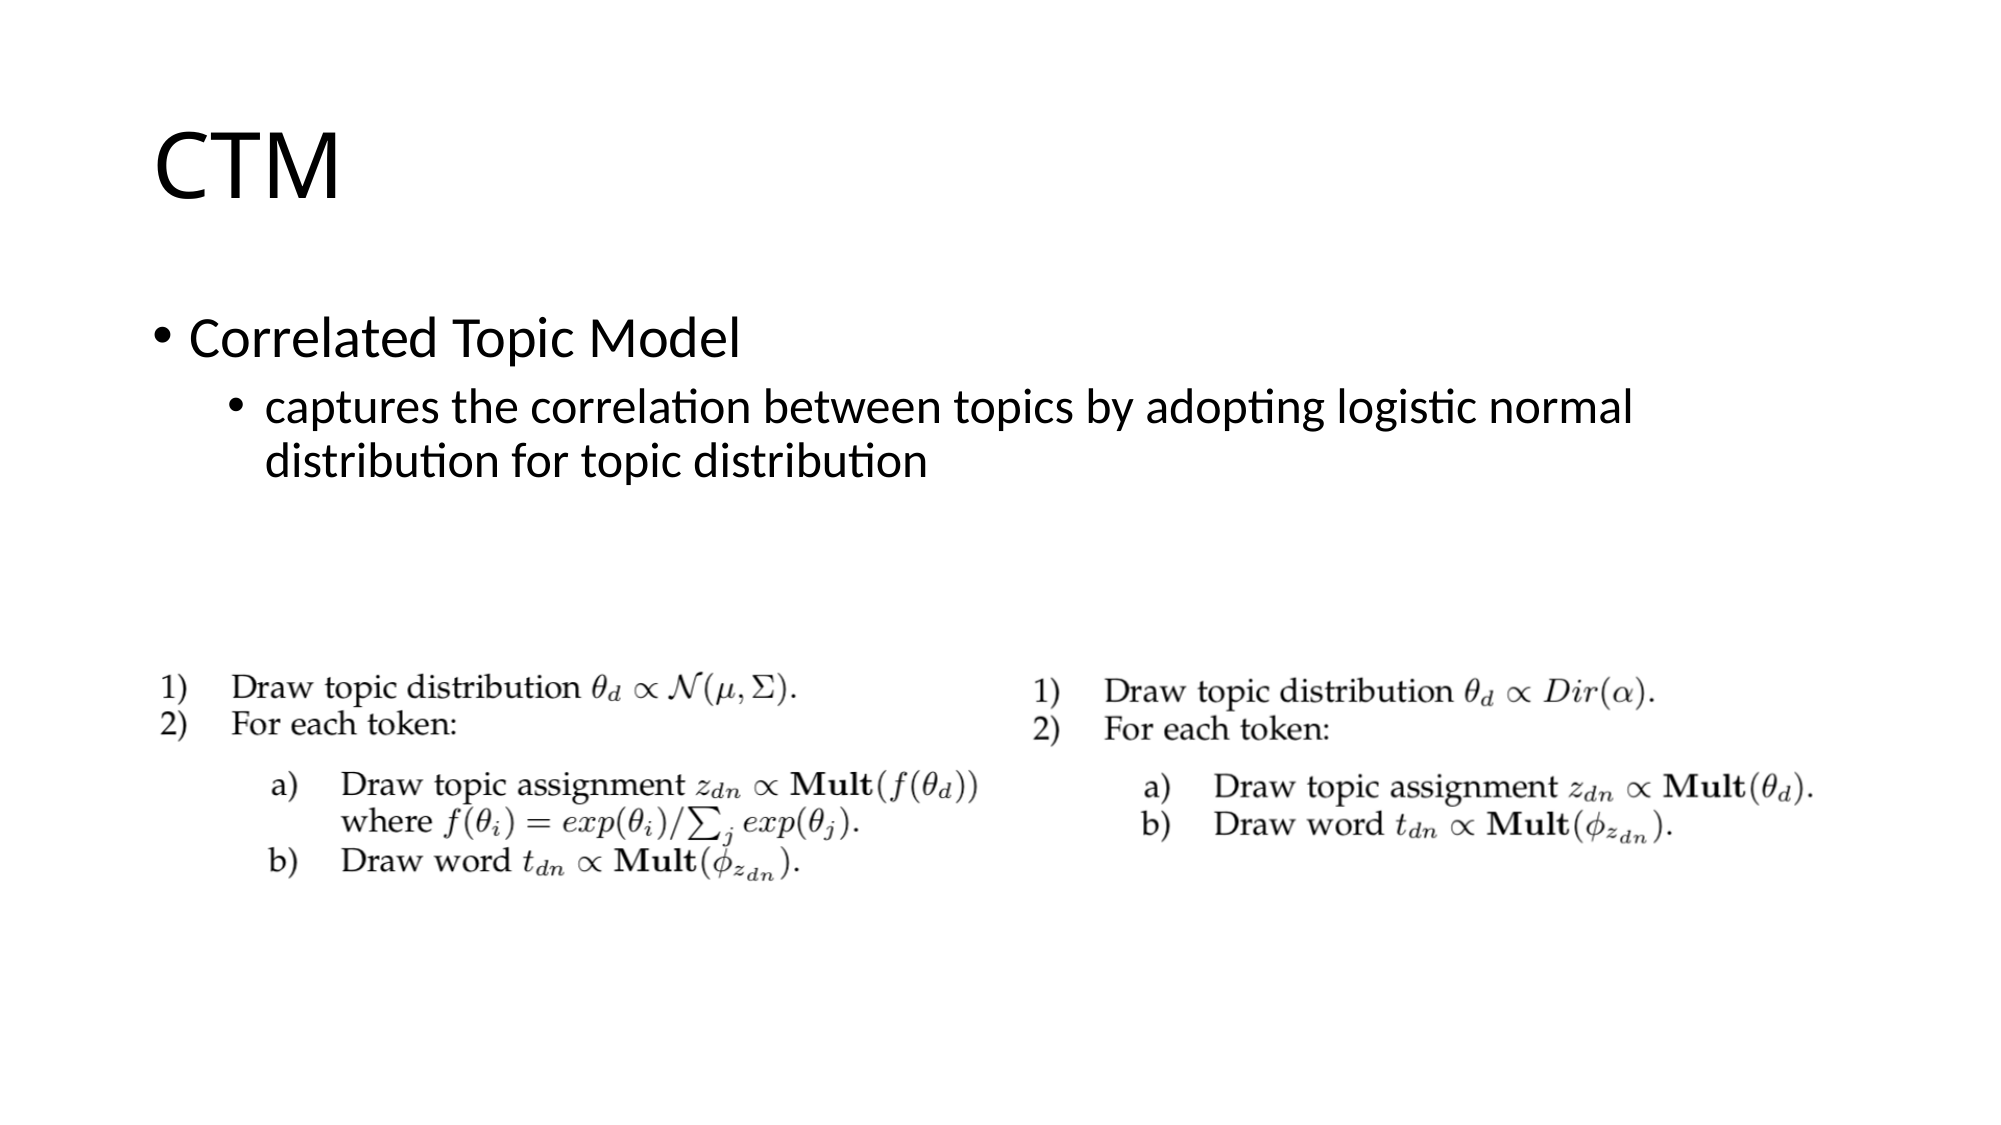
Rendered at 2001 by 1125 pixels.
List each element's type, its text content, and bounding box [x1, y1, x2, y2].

picture [137, 656, 1011, 888]
title CTM [137, 59, 1863, 278]
picture [1016, 656, 1863, 855]
list Correlated Topic Model captures the correlation between topics by adopting logistic normal distribution for topic distribution [137, 299, 1863, 1014]
